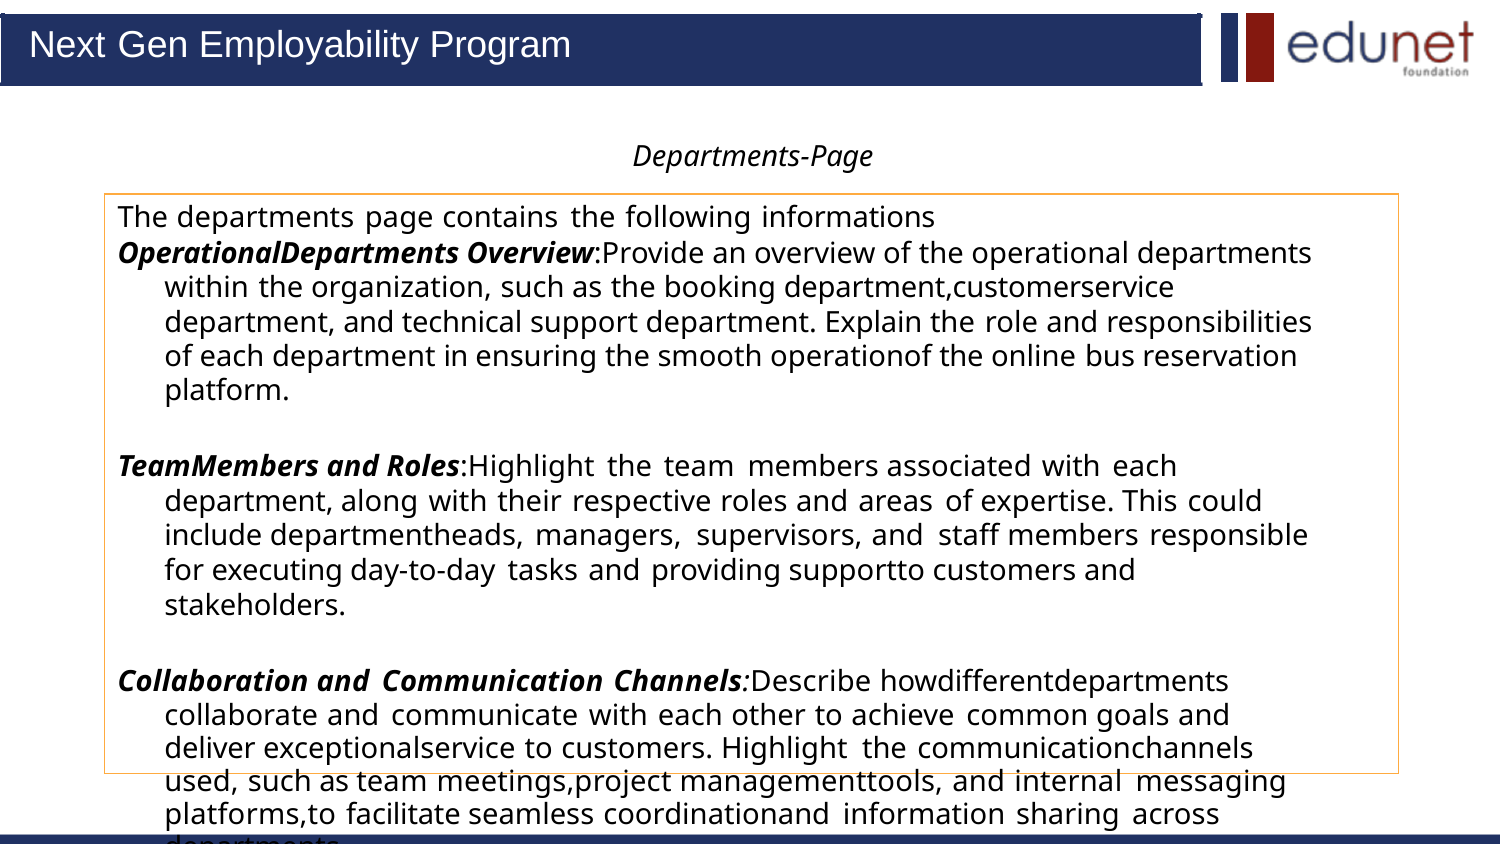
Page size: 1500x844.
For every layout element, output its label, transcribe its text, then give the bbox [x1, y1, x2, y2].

text_box Departments-Page The departments page contains the following informations OperationalDepartments Overview:Provide an overview of the operational departments within the organization, such as the booking department,customerservice department, and technical support department. Explain the role and responsibilities of each department in ensuring the smooth operationof the online bus reservation platform. TeamMembers and Roles:Highlight the team members associated with each department, along with their respective roles and areas of expertise. This could include departmentheads, managers, supervisors, and staff members responsible for executing day-to-day tasks and providing supportto customers and stakeholders. Collaboration and Communication Channels:Describe howdifferentdepartments collaborate and communicate with each other to achieve common goals and deliver exceptionalservice to customers. Highlight the communicationchannels used, such as team meetings,project managementtools, and internal messaging platforms,to facilitate seamless coordinationand information sharing across departments. [115, 134, 1324, 832]
title Next Gen Employability Program [26, 17, 574, 161]
picture [0, 834, 1500, 844]
picture [0, 13, 1474, 86]
